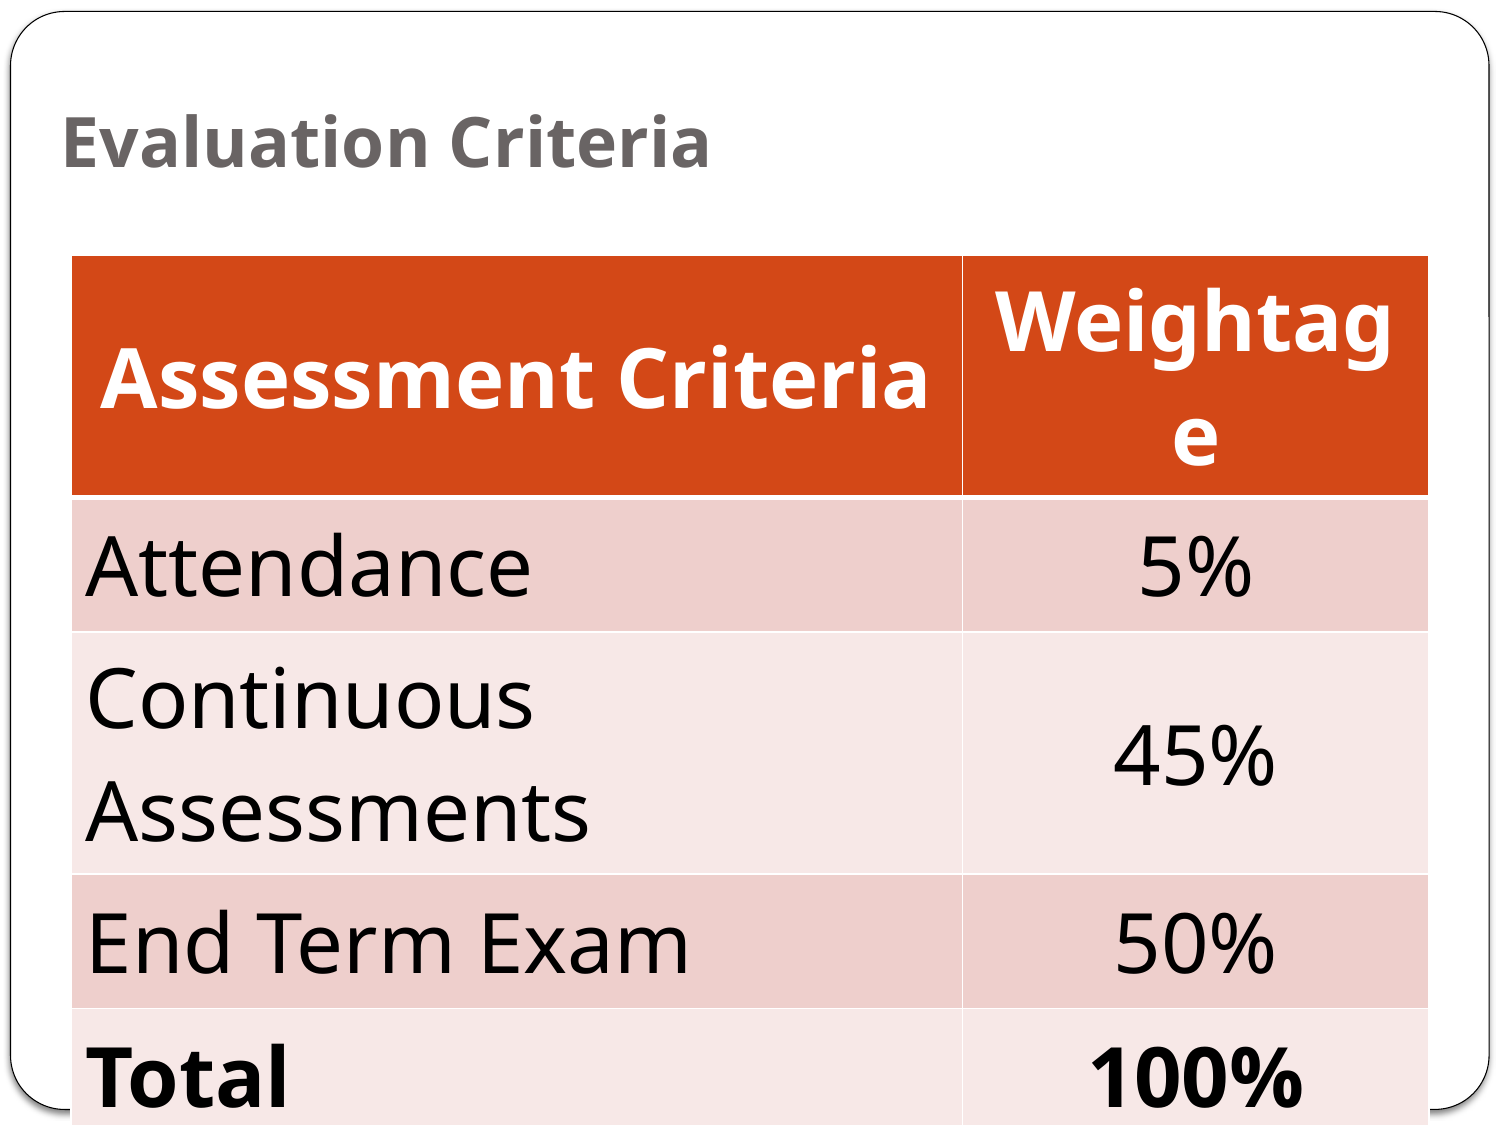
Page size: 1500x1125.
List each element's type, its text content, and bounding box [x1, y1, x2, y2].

table_cell Attendance [72, 500, 962, 631]
table_cell 5% [963, 500, 1428, 631]
table_cell End Term Exam [72, 875, 962, 1008]
text_box Evaluation Criteria [45, 89, 1452, 197]
table_cell 45% [963, 633, 1428, 873]
table_cell 100% [963, 1009, 1428, 1125]
table_header Weightage [963, 256, 1428, 495]
table_cell Total [72, 1009, 962, 1125]
table_cell 50% [963, 875, 1428, 1008]
table_cell Continuous Assessments [72, 633, 962, 873]
table_header Assessment Criteria [72, 256, 962, 495]
